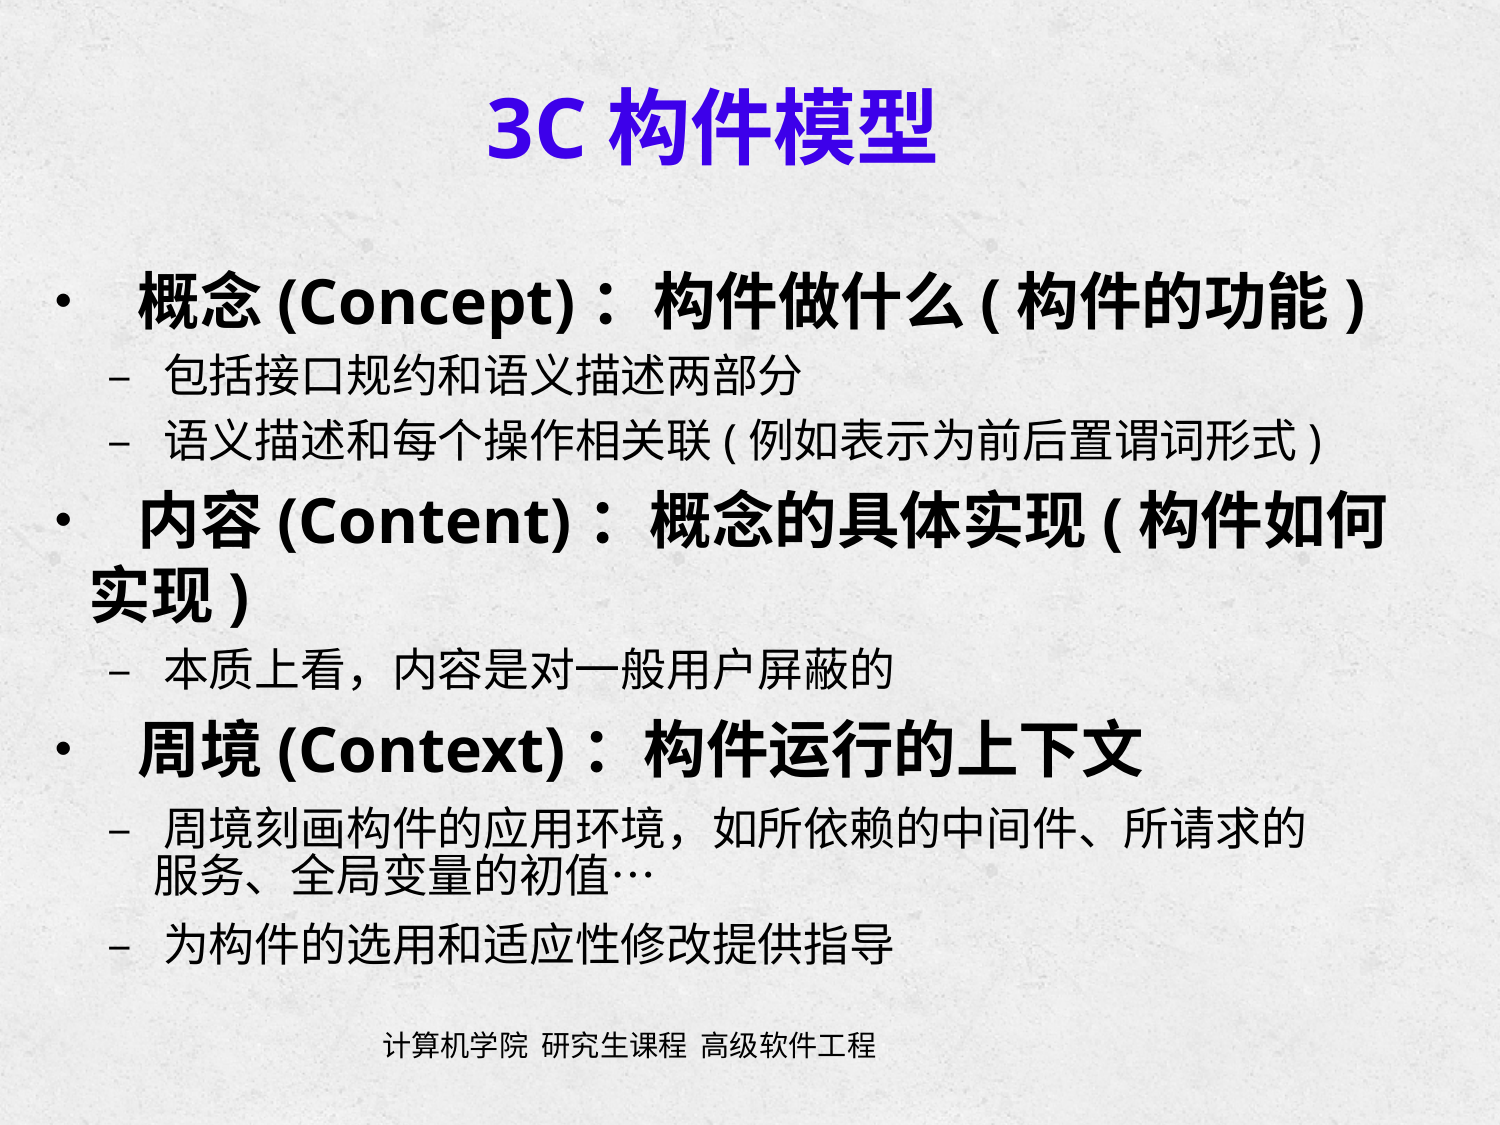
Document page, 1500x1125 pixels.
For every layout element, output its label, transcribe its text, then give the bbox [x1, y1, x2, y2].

text_box 计算机学院 研究生课程 高级软件工程 [382, 1035, 877, 1070]
picture [0, 0, 1500, 1125]
text_box 3C构件模型 • 概念(Concept)：构件做什么(构件的功能) – 包括接口规约和语义描述两部分 – 语义描述和每个操作相关联(例如表示为前后置谓词形式) • 内容(Content)：概念的具体实现(构件如何 实现) – 本质上看，内容是对一般用户屏蔽的 • 周境(Context)：构件运行的上下文 – 周境刻画构件的应用环境，如所依赖的中间件、所请求的 服务、全局变量的初值… – 为构件的选用和适应性修改提供指导 [32, 60, 1389, 979]
